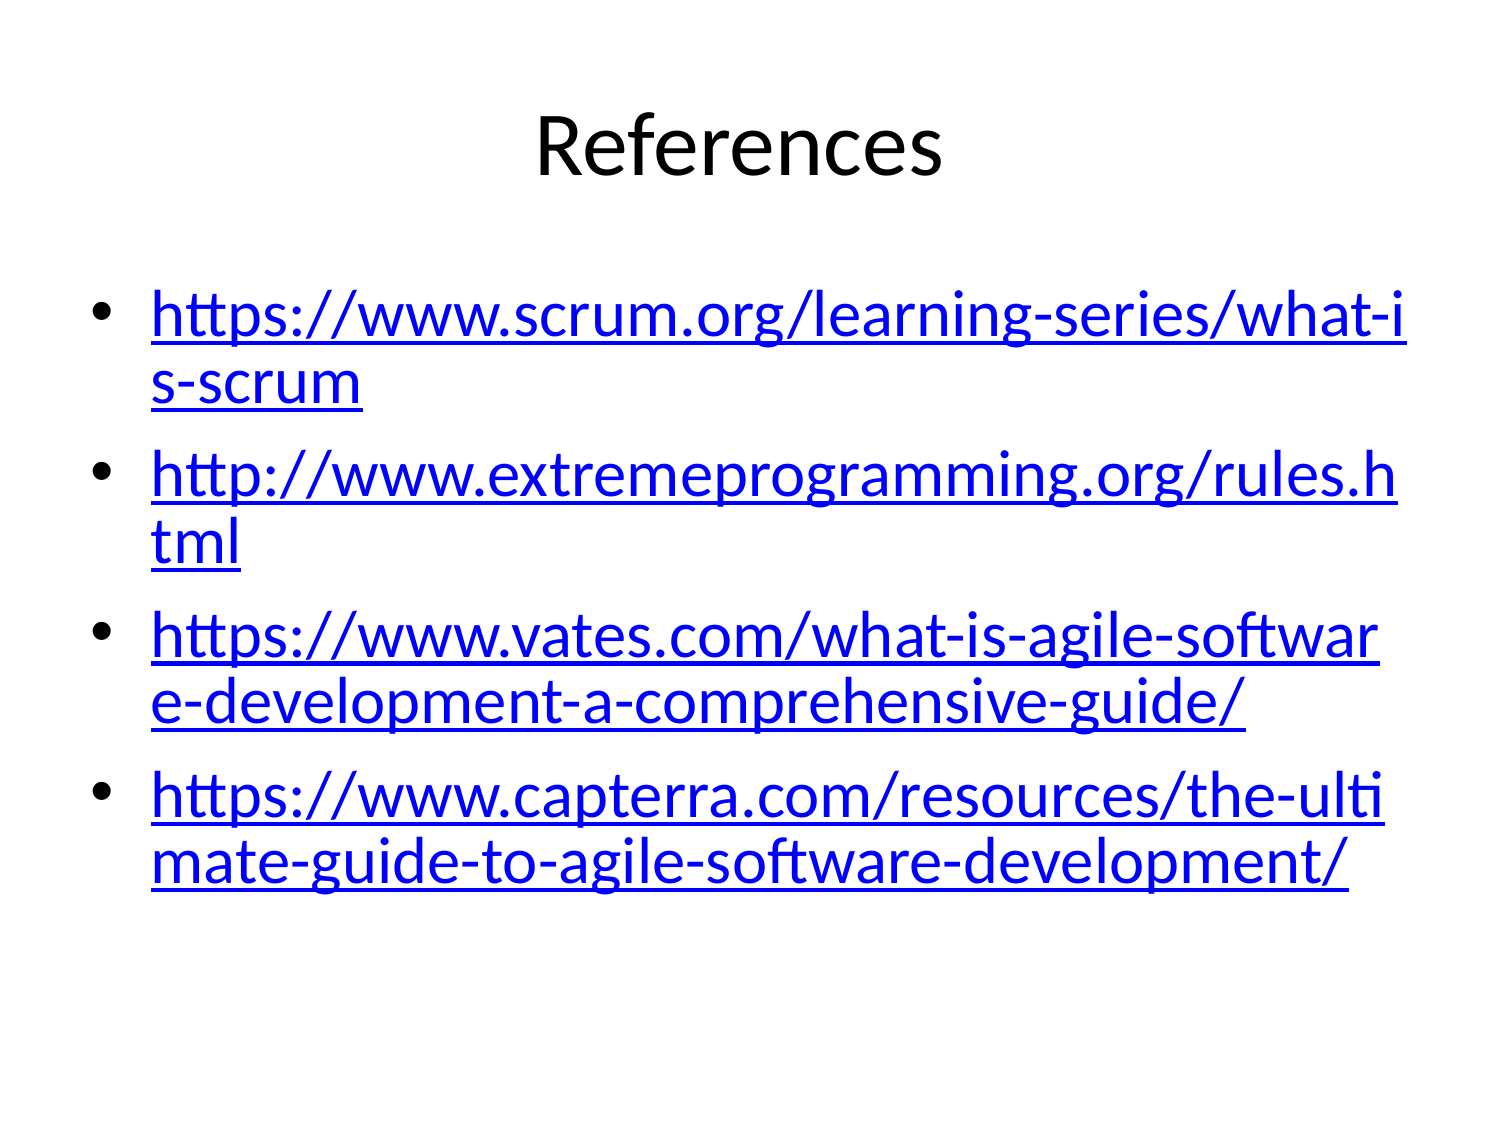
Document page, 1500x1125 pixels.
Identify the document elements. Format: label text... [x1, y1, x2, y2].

list https://www.scrum.org/learning-series/what-is-scrum http://www.extremeprogramming.org/rules.html https://www.vates.com/what-is-agile-software-development-a-comprehensive-guide/ https://www.capterra.com/resources/the-ultimate-guide-to-agile-software-development/ [75, 262, 1425, 1005]
title References [75, 45, 1425, 233]
